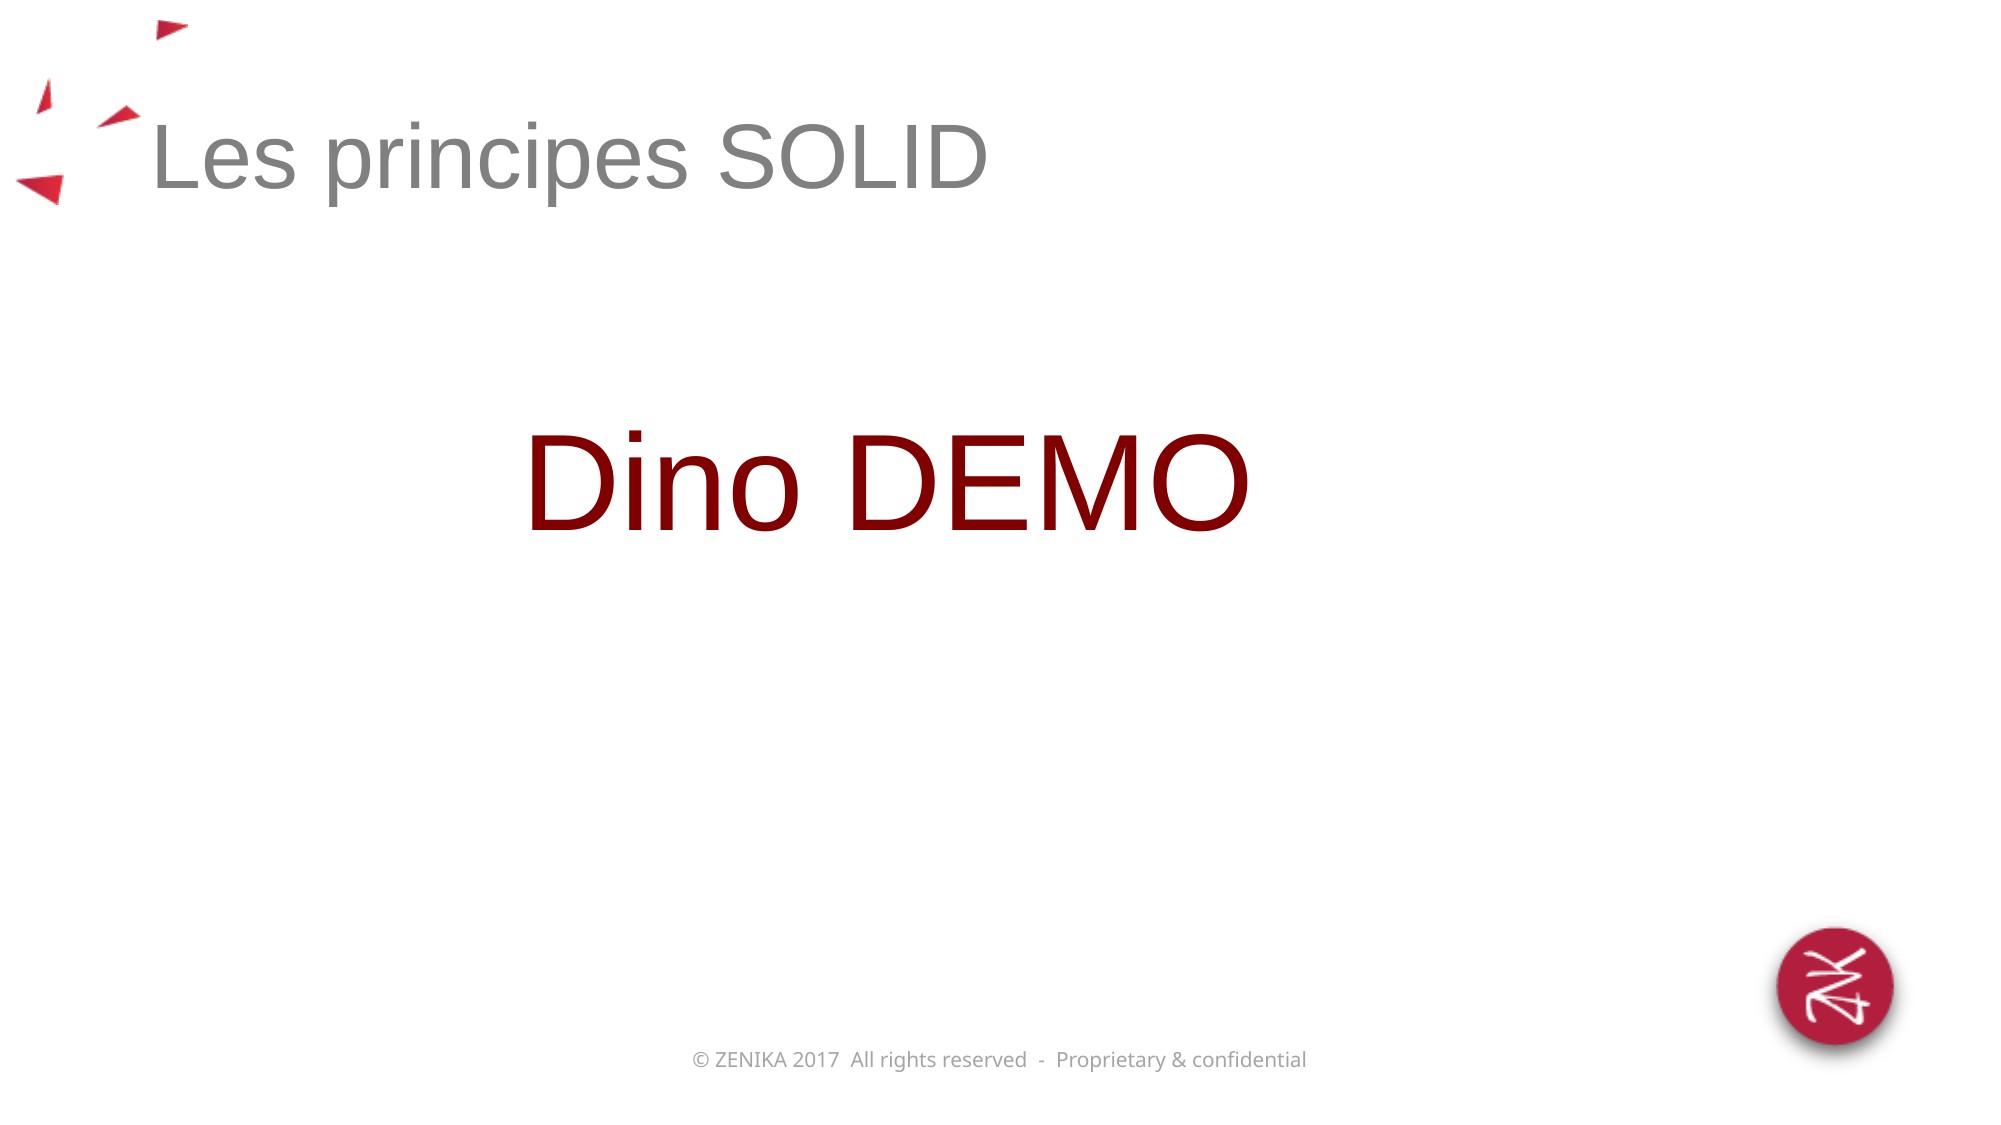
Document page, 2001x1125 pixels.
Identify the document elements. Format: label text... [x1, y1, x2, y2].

text_box Les principes SOLID [192, 89, 1406, 206]
picture [15, 20, 188, 206]
text_box Dino DEMO [468, 385, 1744, 468]
picture [1750, 909, 1921, 1079]
